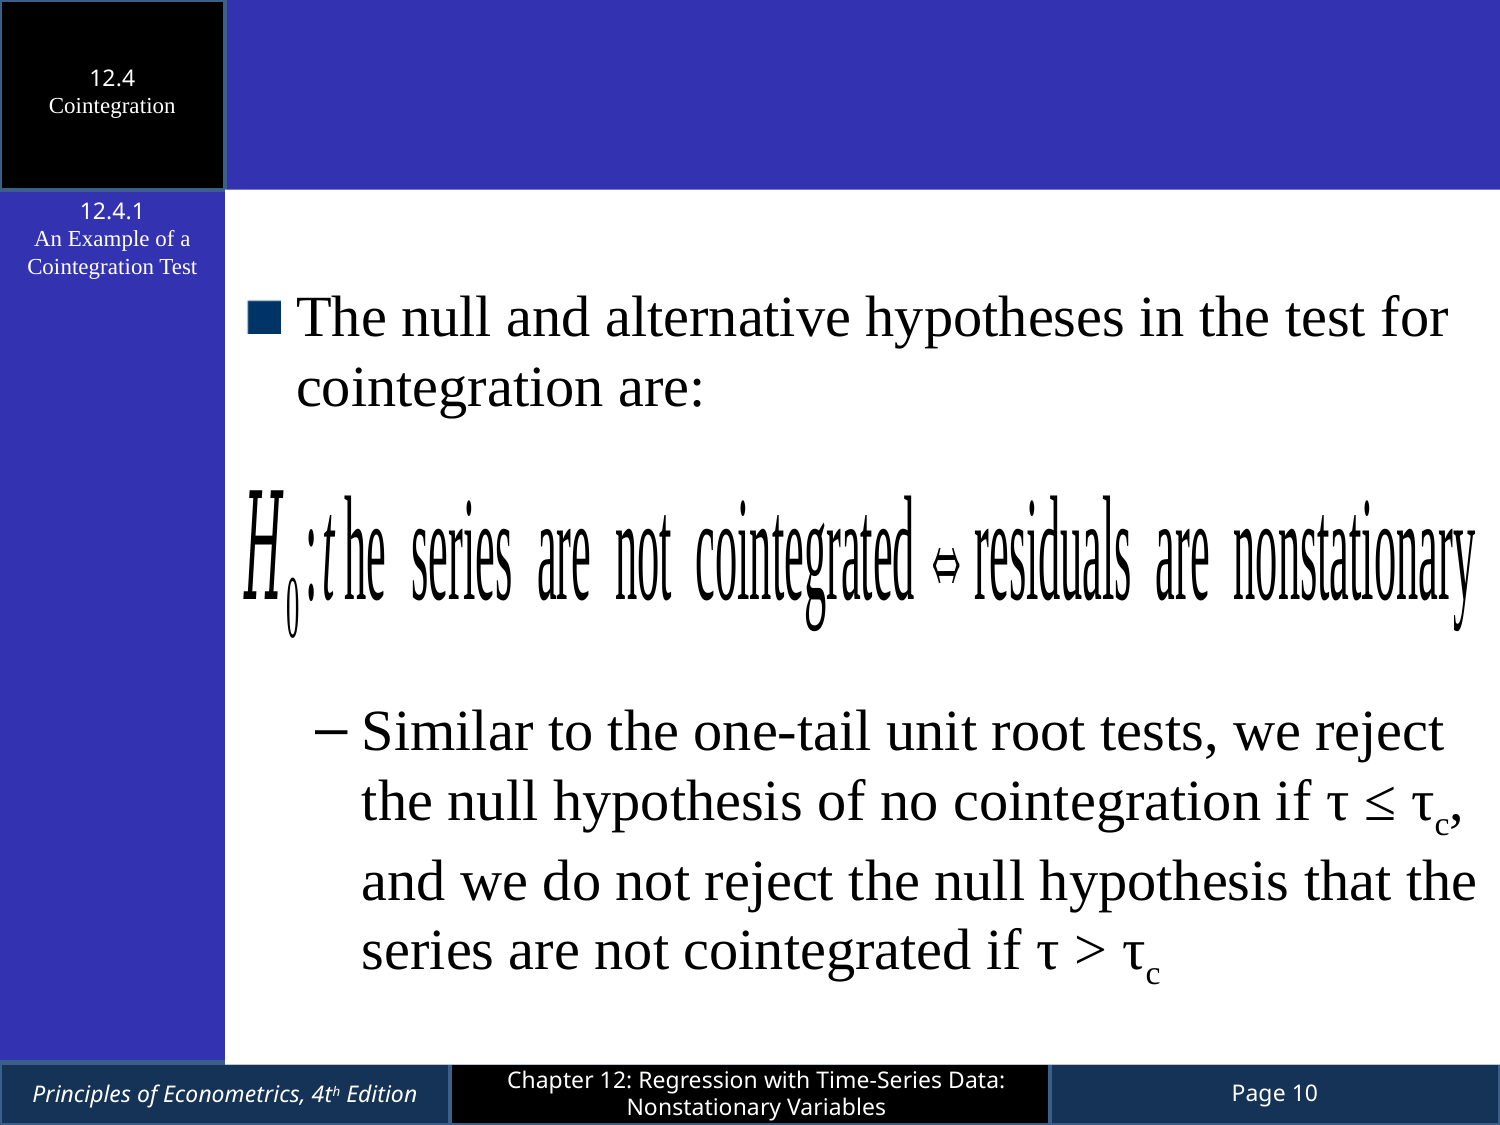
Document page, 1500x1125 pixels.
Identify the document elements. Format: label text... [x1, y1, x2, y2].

list The null and alternative hypotheses in the test for cointegration are: Similar to the one-tail unit root tests, we reject the null hypothesis of no cointegration if τ ≤ τc, and we do not reject the null hypothesis that the series are not cointegrated if τ > τc [225, 189, 1500, 1065]
picture [240, 293, 281, 334]
text_box 12.4.1 An Example of a Cointegration Test [0, 189, 225, 287]
text_box 12.4 Cointegration [0, 56, 225, 126]
